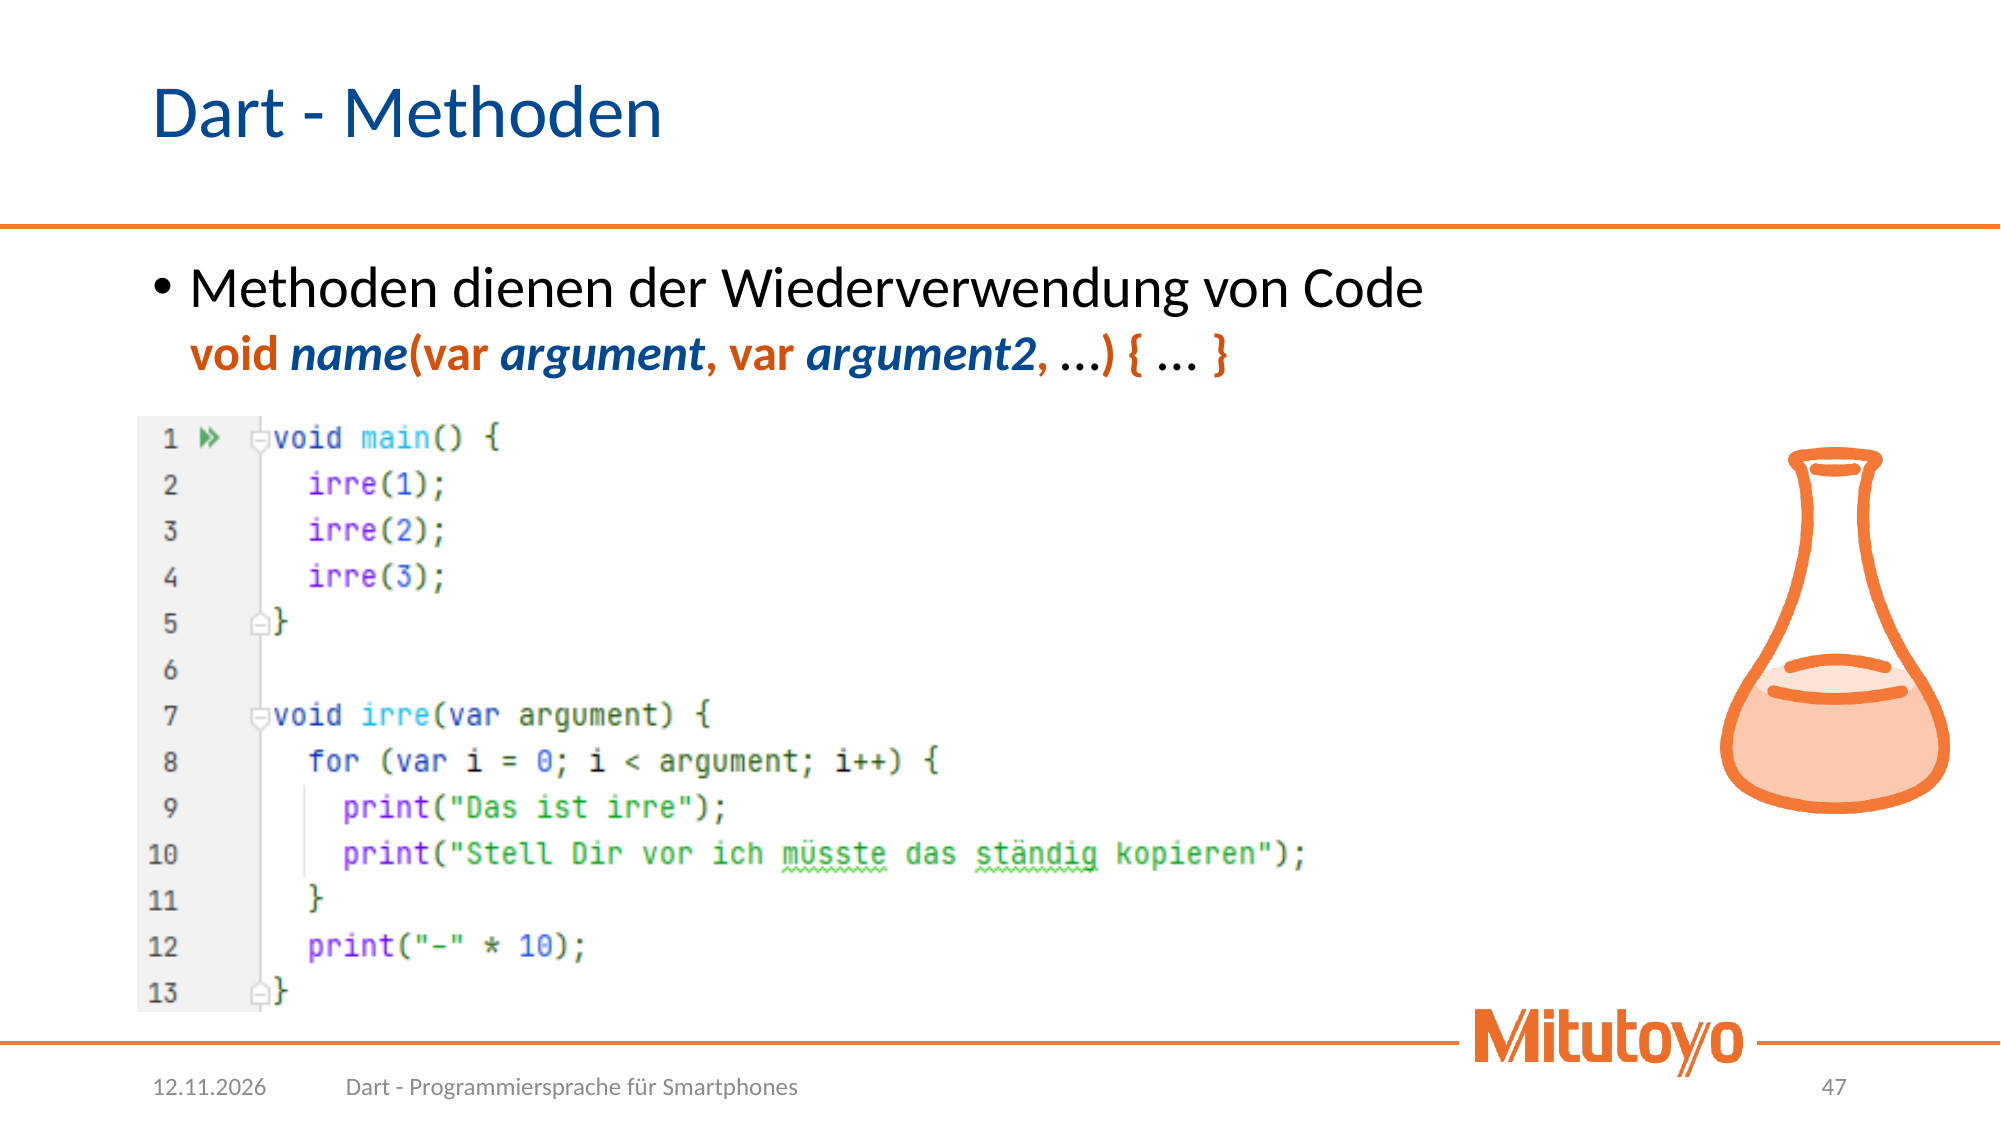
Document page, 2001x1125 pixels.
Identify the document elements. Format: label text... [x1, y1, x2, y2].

picture [137, 416, 1305, 1012]
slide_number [137, 1055, 313, 1116]
picture [1720, 447, 1950, 814]
title Dart - Methoden [137, 24, 1863, 203]
picture [1475, 1009, 1744, 1077]
slide_number 47 [1743, 1055, 1863, 1116]
footer Dart - Programmiersprache für Smartphones [330, 1055, 1721, 1116]
list Methoden dienen der Wiederverwendung von Code void name(var argument, var argument2, …) { … } [137, 249, 1659, 1012]
